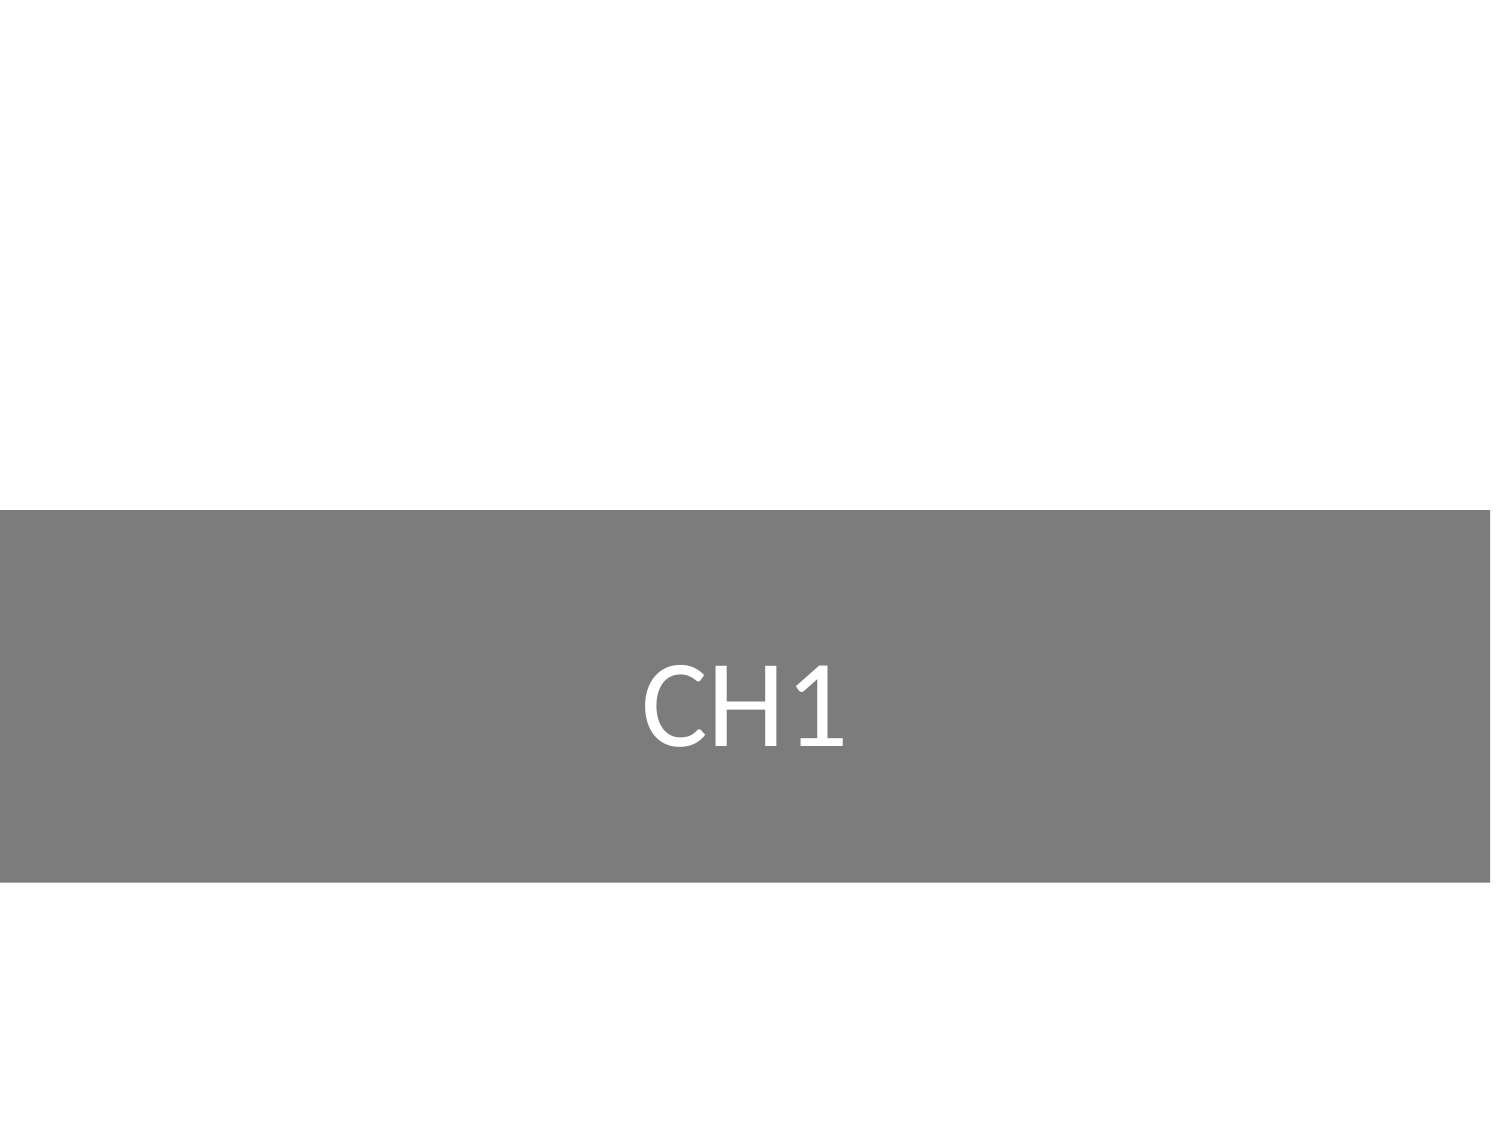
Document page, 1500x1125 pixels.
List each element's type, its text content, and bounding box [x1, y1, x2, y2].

text_box CH1 [0, 509, 1491, 884]
